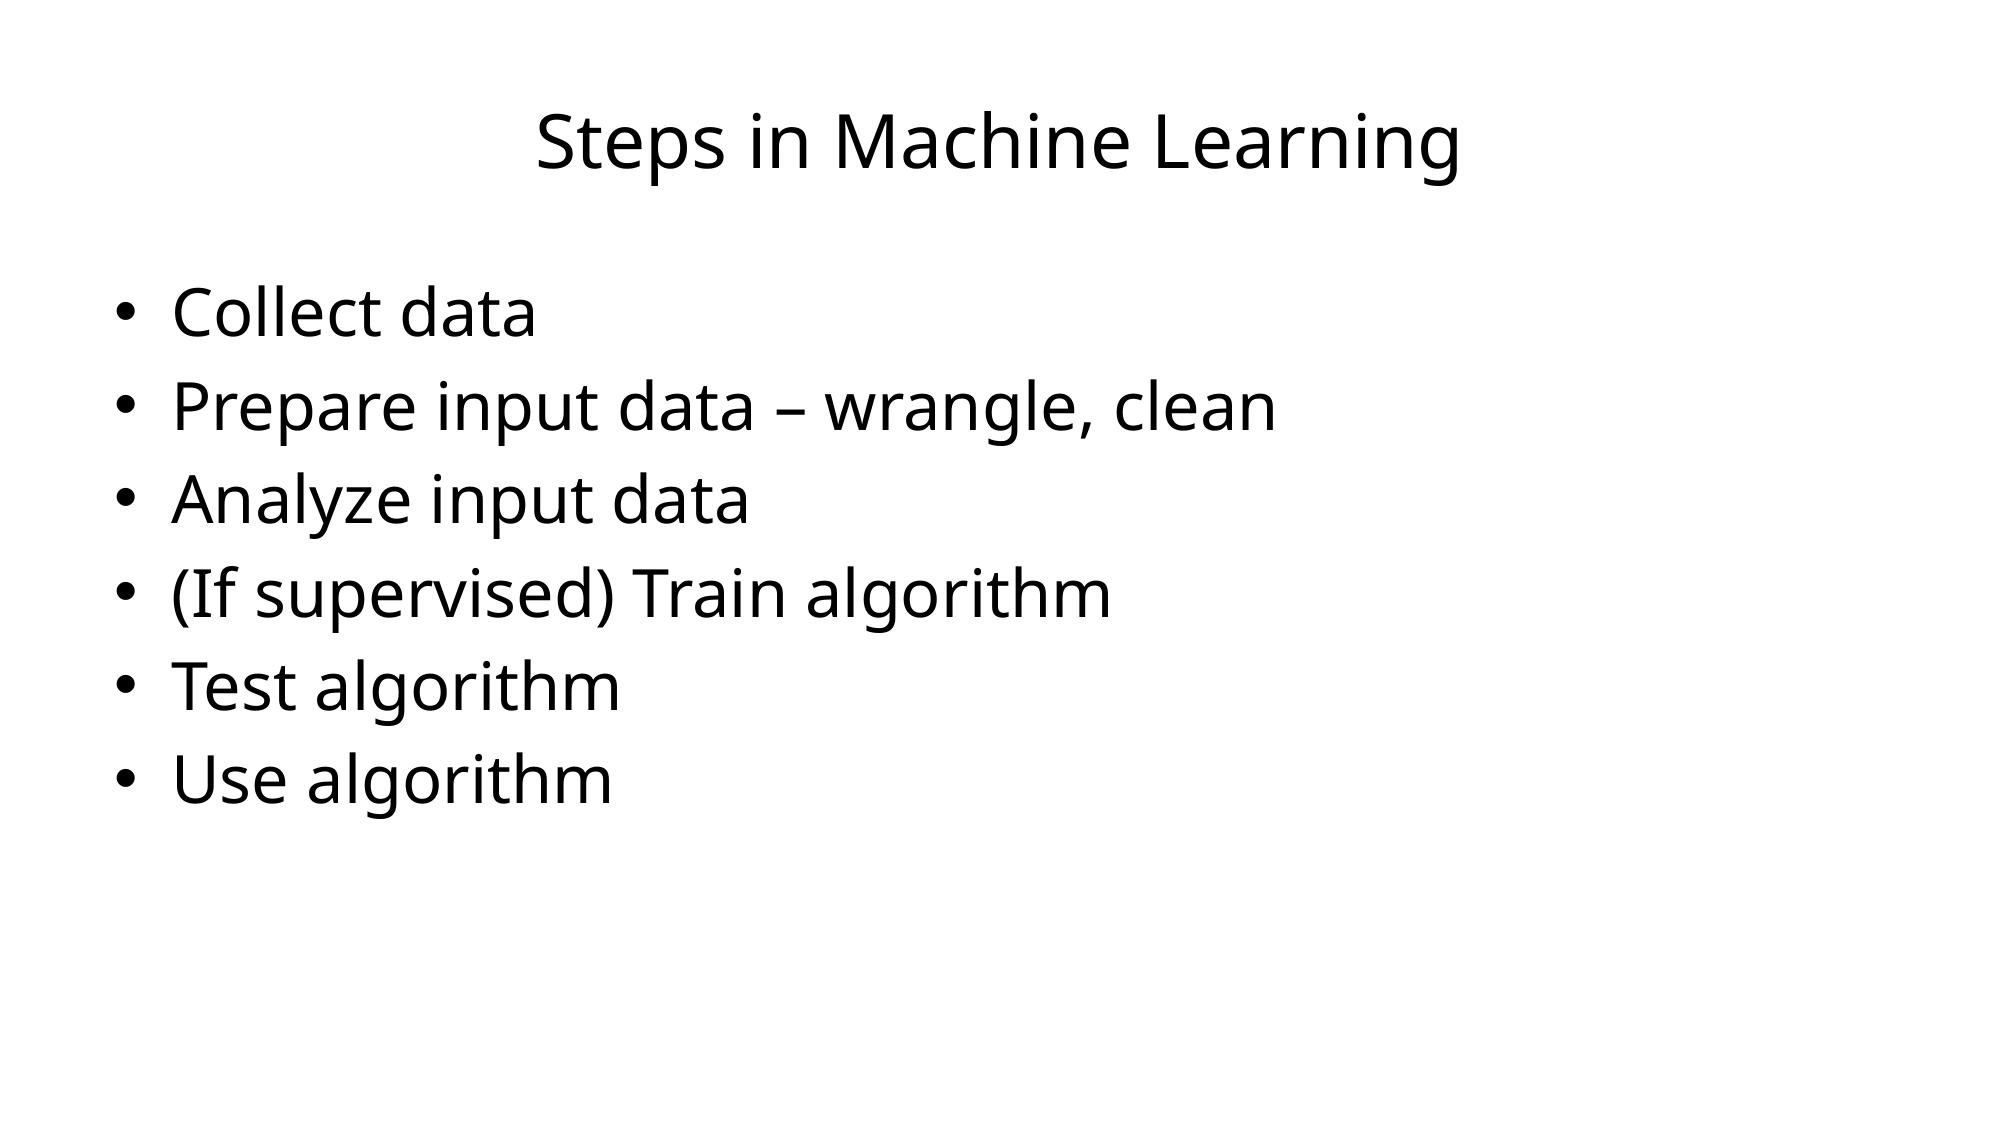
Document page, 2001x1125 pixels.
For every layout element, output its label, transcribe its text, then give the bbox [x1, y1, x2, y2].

title Steps in Machine Learning [99, 45, 1900, 233]
list Collect data Prepare input data – wrangle, clean Analyze input data (If supervised) Train algorithm Test algorithm Use algorithm [99, 262, 1900, 1013]
